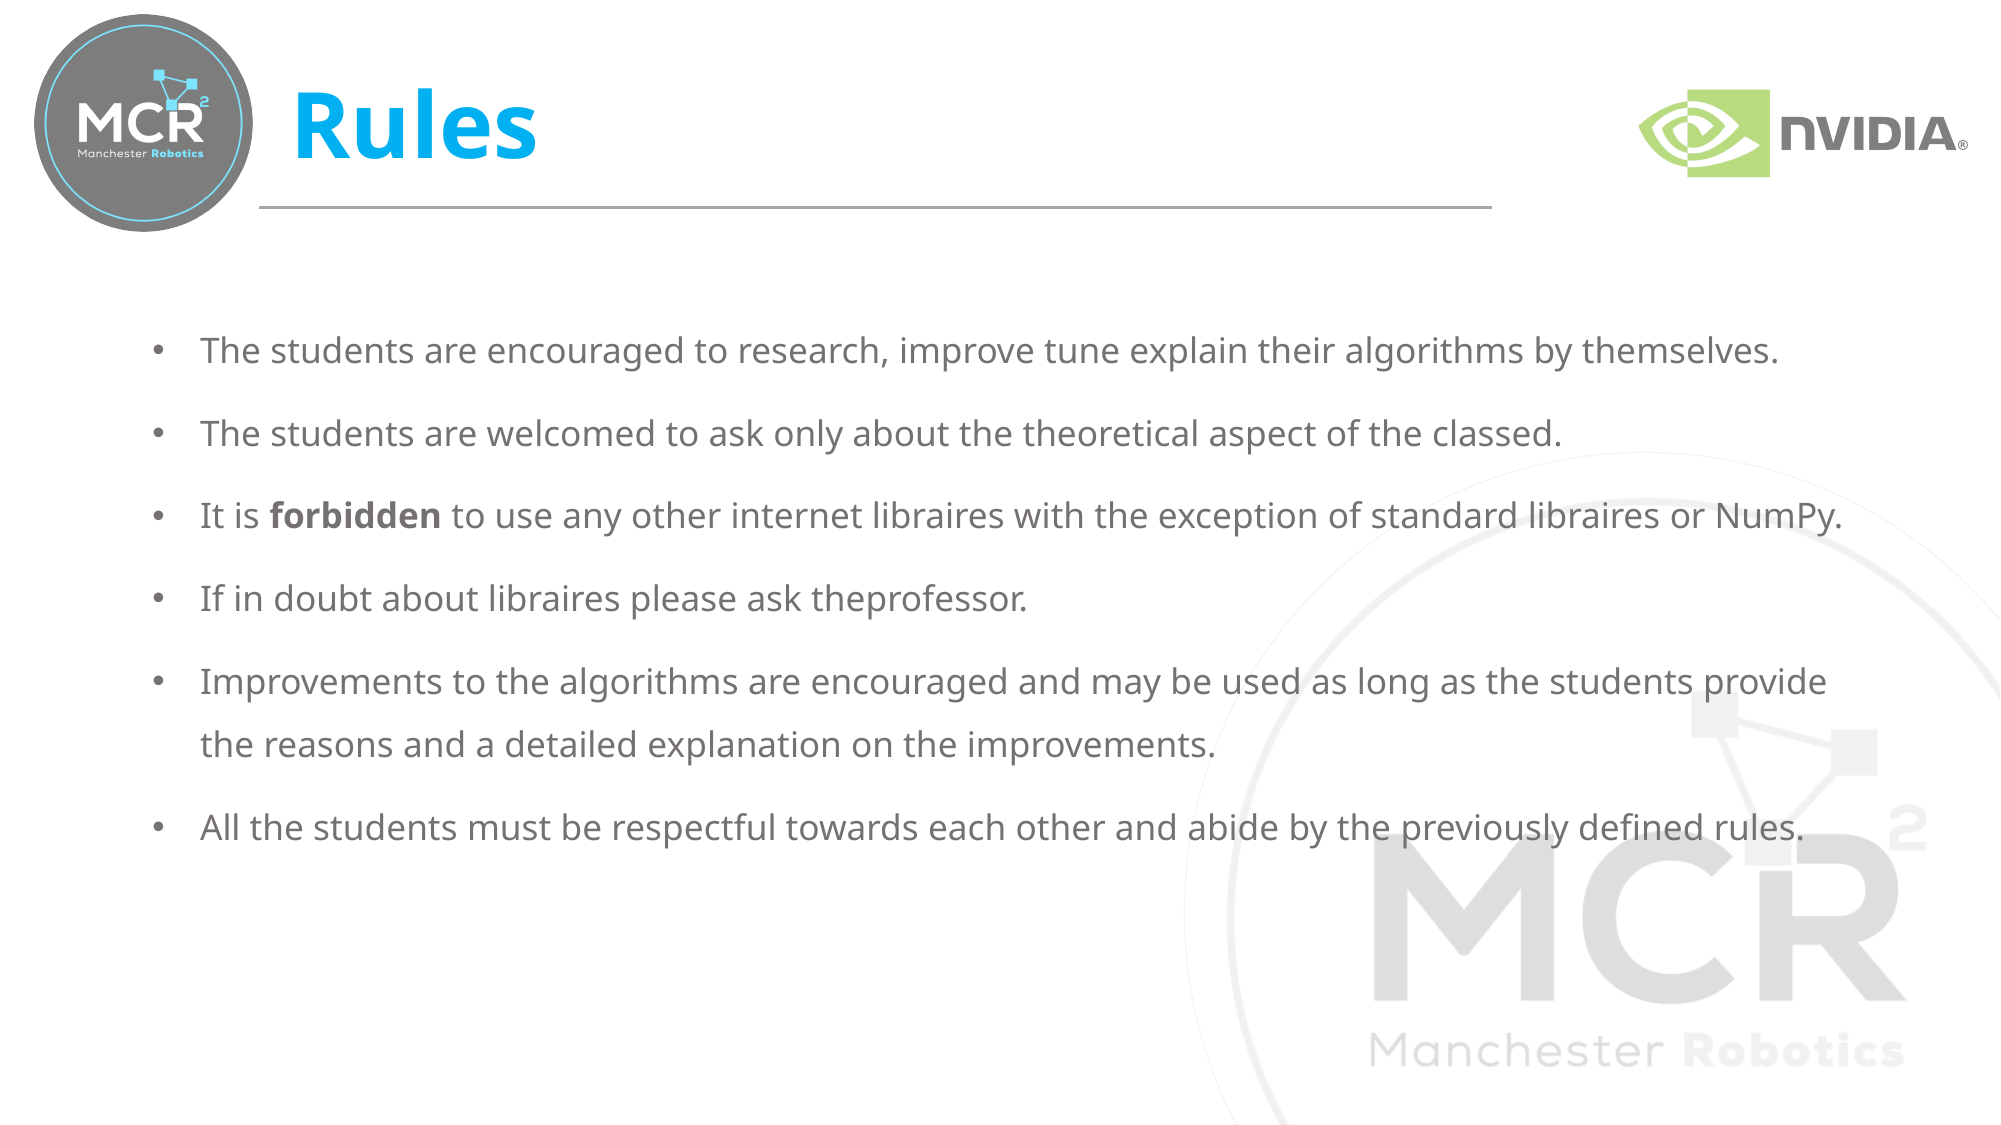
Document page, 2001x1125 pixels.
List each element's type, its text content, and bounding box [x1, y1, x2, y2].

title Rules [275, 19, 1615, 238]
list The students are encouraged to research, improve tune explain their algorithms by themselves. The students are welcomed to ask only about the theoretical aspect of the classed. It is forbidden to use any other internet libraires with the exception of standard libraires or NumPy. If in doubt about libraires please ask theprofessor. Improvements to the algorithms are encouraged and may be used as long as the students provide the reasons and a detailed explanation on the improvements. All the students must be respectful towards each other and abide by the previously defined rules. [137, 299, 1863, 1014]
